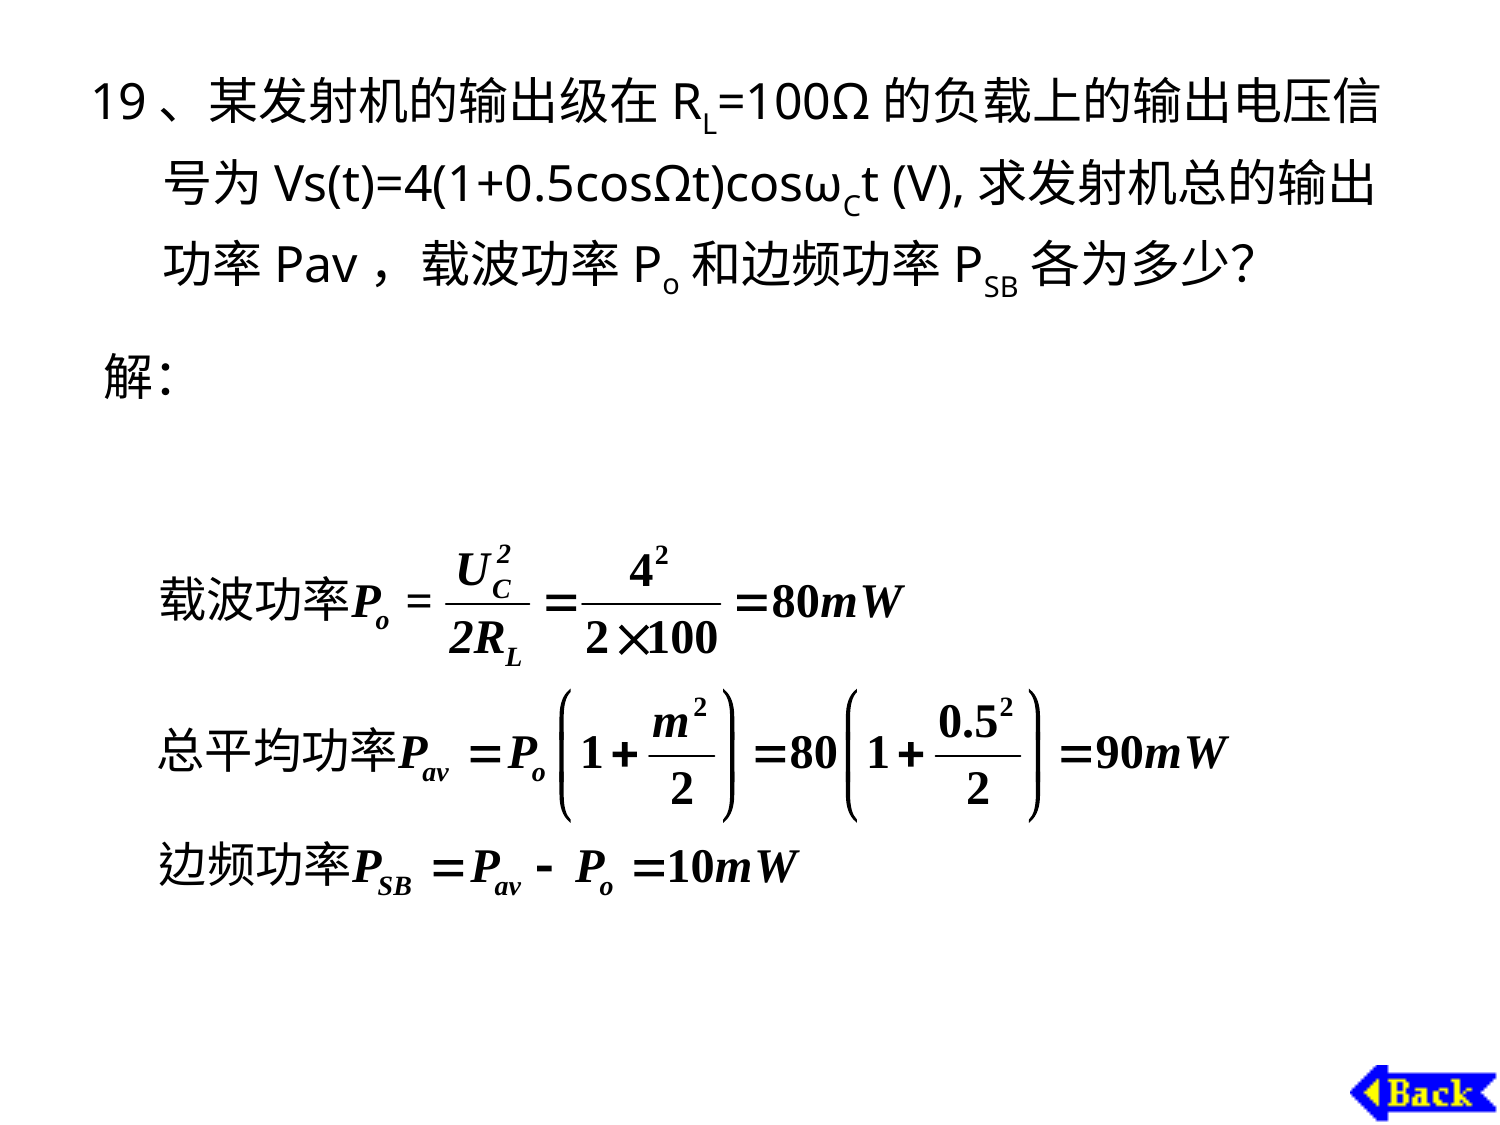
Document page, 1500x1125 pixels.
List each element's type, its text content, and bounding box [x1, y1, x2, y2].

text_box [147, 526, 1246, 914]
text_box 解： [88, 337, 301, 413]
title 19、某发射机的输出级在RL=100Ω的负载上的输出电压信号为Vs(t)=4(1+0.5cosΩt)cosωCt (V),求发射机总的输出功率Pav，载波功率Po和边频功率PSB各为多少？ [75, 87, 1438, 275]
slide_number 52 [1074, 1025, 1388, 1100]
picture [1349, 1065, 1500, 1125]
